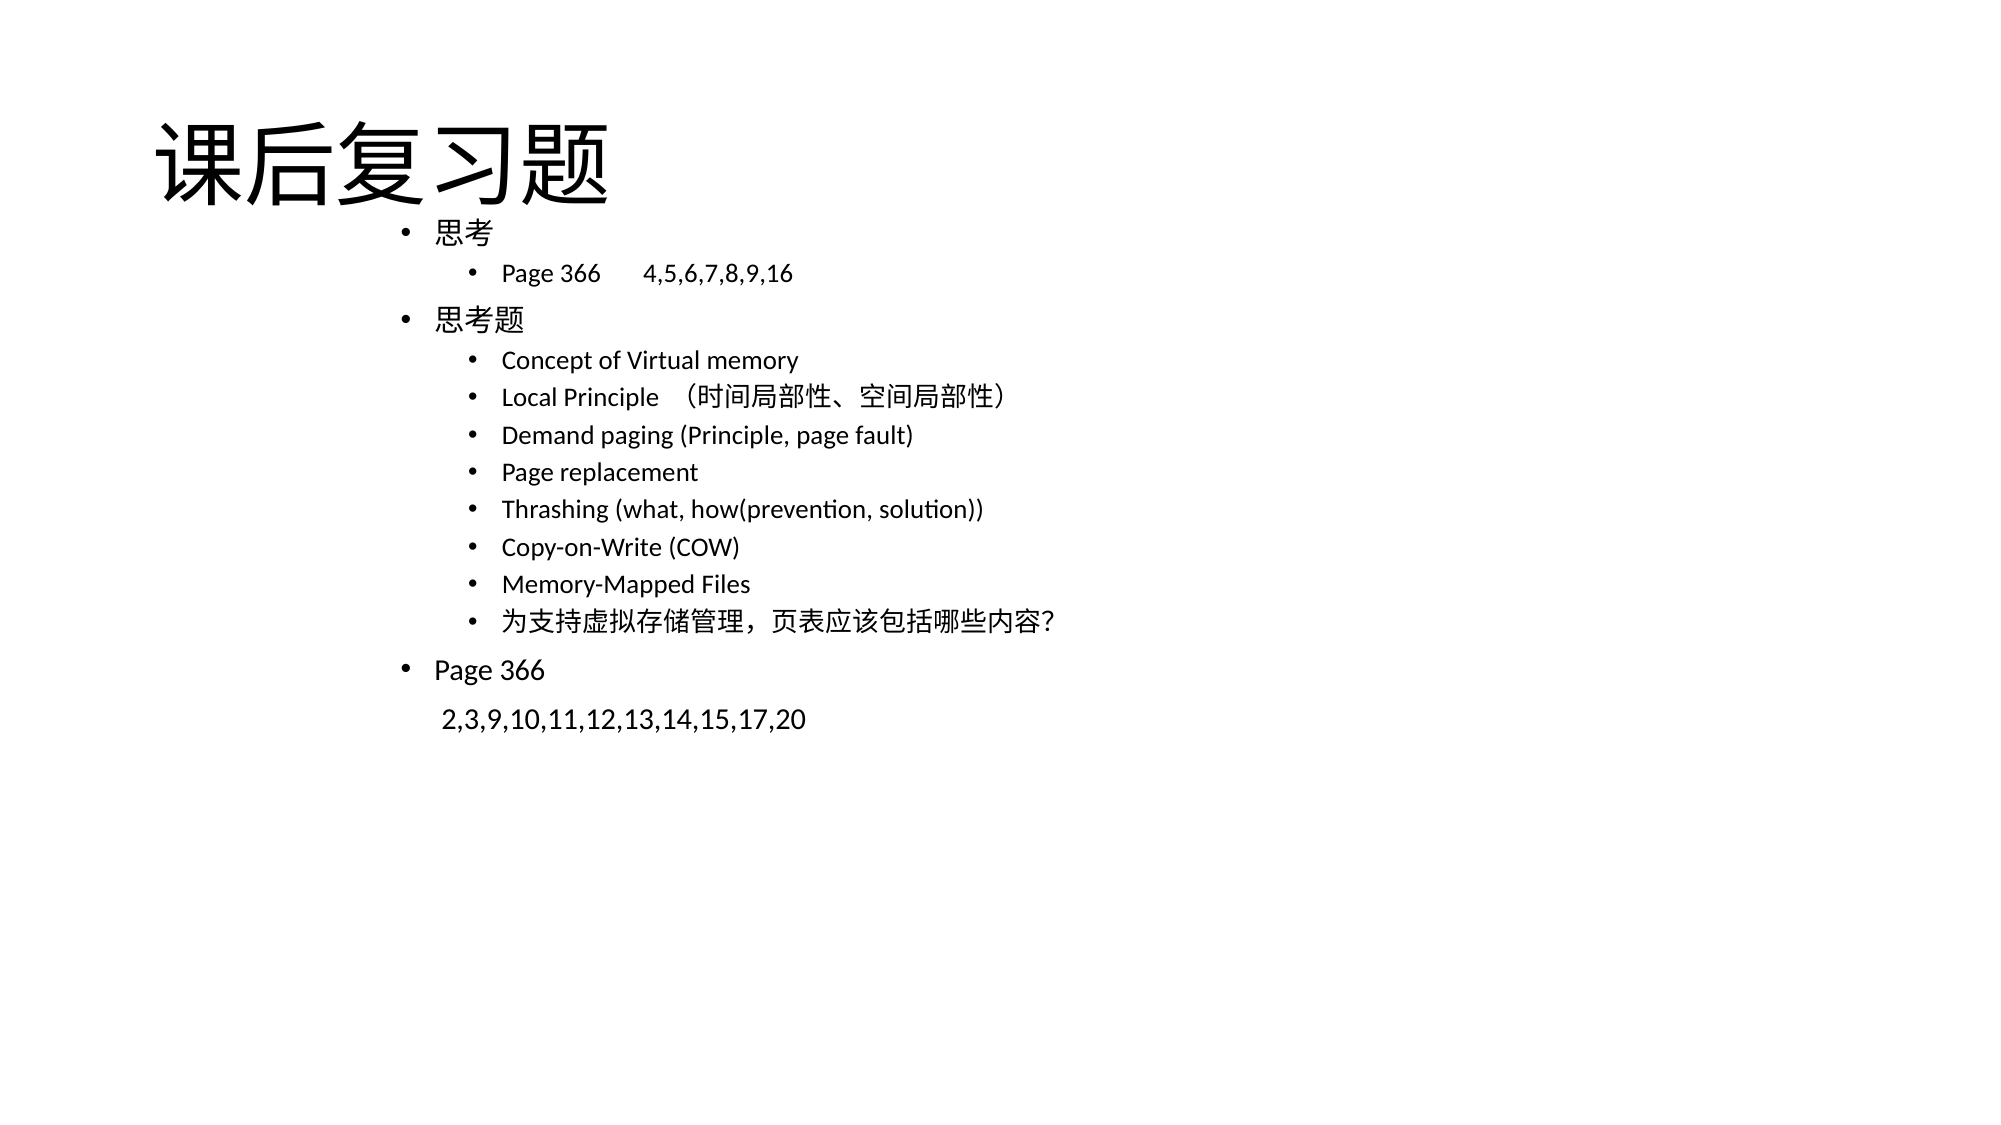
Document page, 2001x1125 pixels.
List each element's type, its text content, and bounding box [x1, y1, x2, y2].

list 思考 Page 366 4,5,6,7,8,9,16 思考题 Concept of Virtual memory Local Principle （时间局部性、空间局部性） Demand paging (Principle, page fault) Page replacement Thrashing (what, how(prevention, solution)) Copy-on-Write (COW) Memory-Mapped Files 为支持虚拟存储管理，页表应该包括哪些内容？ Page 366 2,3,9,10,11,12,13,14,15,17,20 [385, 210, 1592, 1001]
title 课后复习题 [137, 59, 1863, 278]
